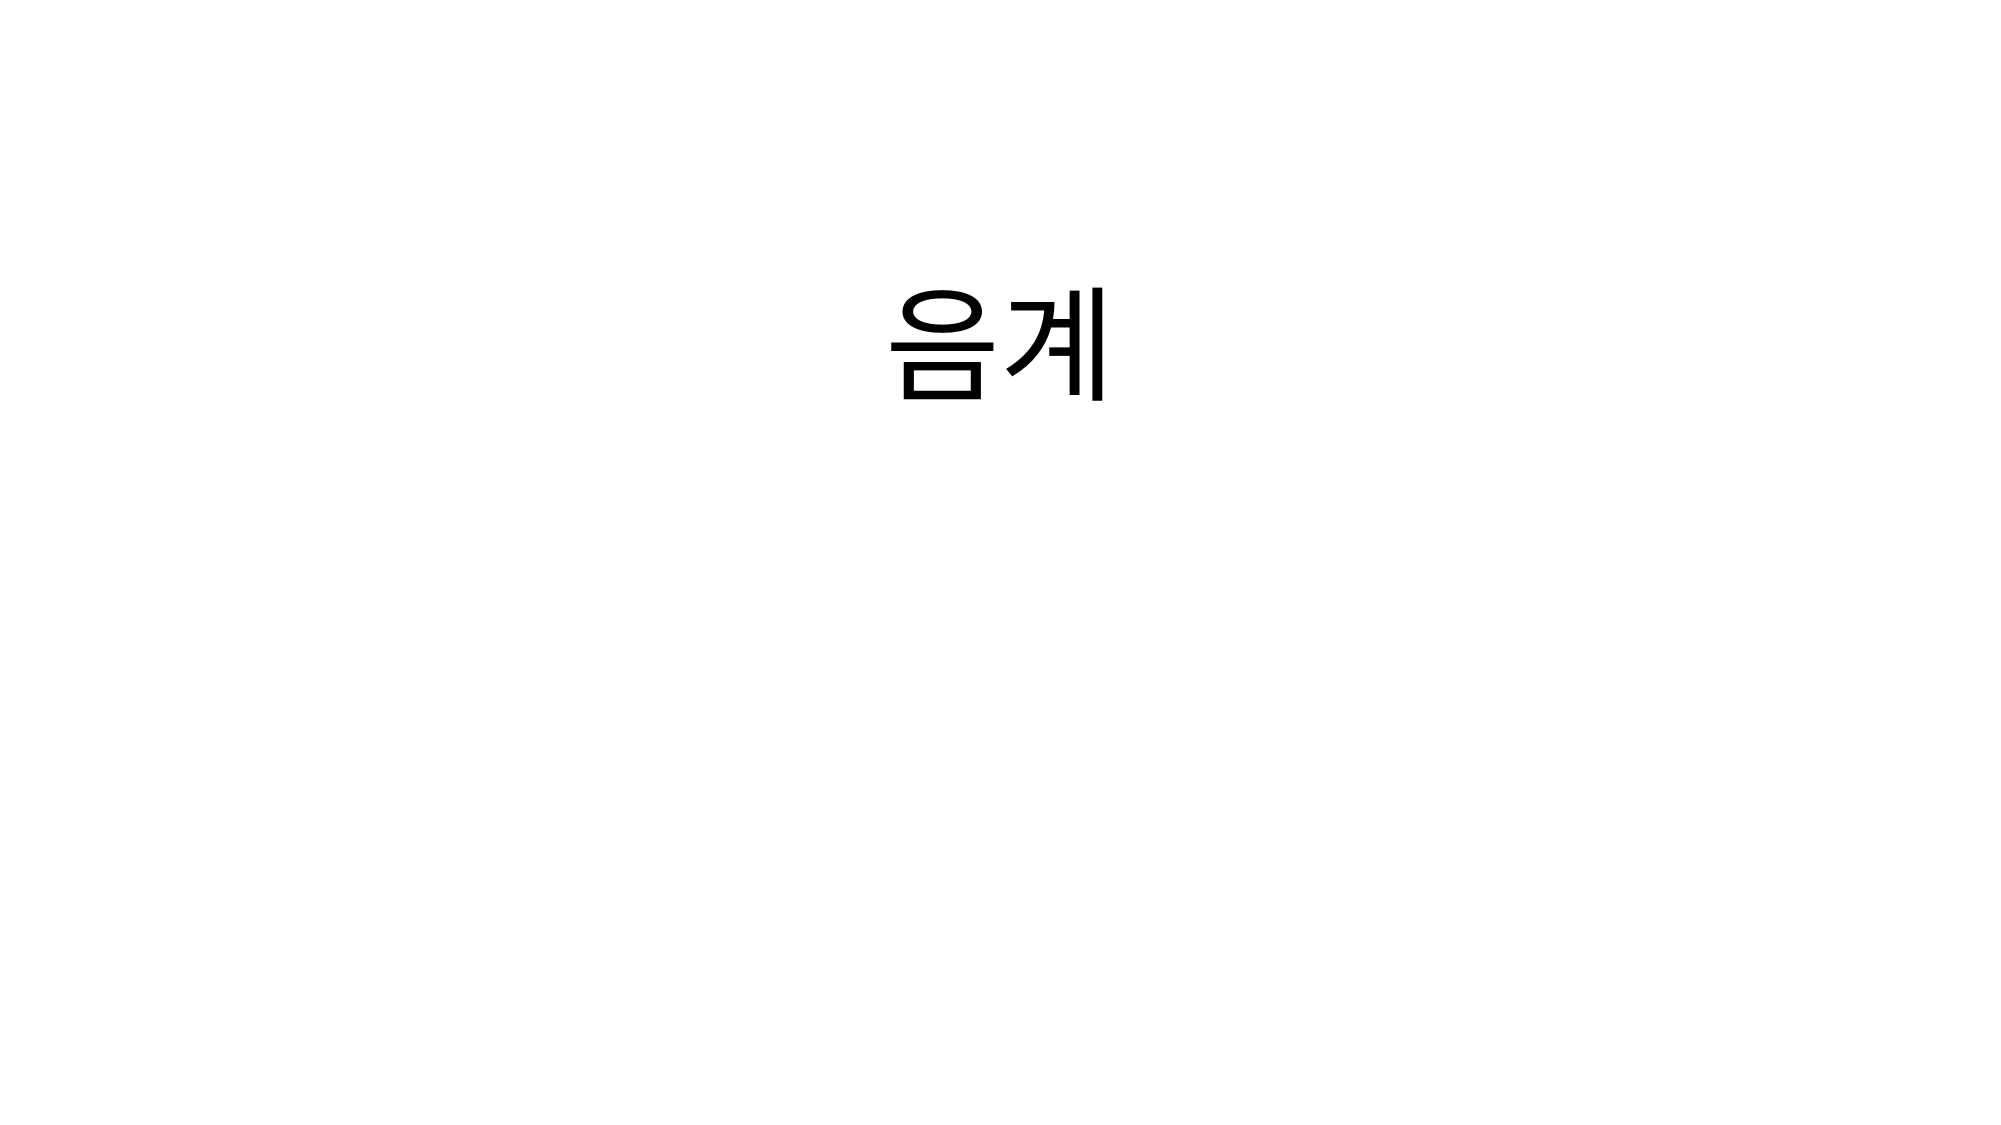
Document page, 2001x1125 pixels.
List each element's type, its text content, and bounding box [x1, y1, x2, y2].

title 음계 [249, 184, 1750, 576]
